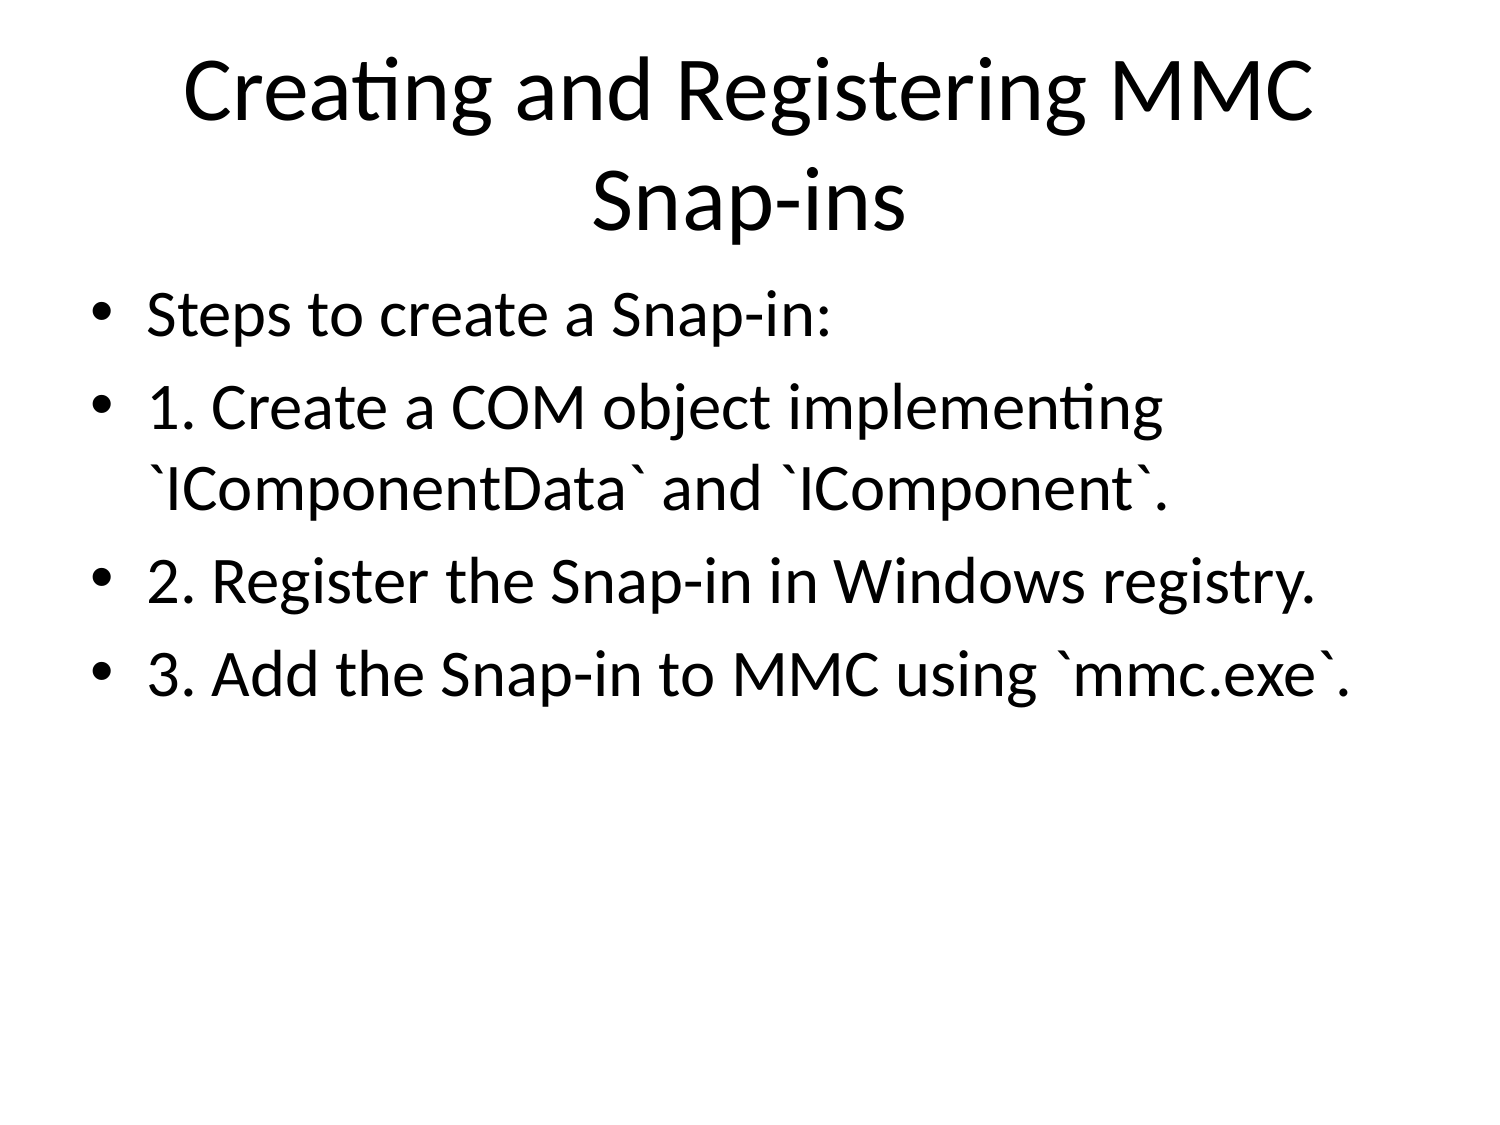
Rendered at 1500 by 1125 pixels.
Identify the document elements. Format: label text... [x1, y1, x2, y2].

list Steps to create a Snap-in: 1. Create a COM object implementing `IComponentData` and `IComponent`. 2. Register the Snap-in in Windows registry. 3. Add the Snap-in to MMC using `mmc.exe`. [75, 262, 1425, 1005]
title Creating and Registering MMC Snap-ins [75, 45, 1425, 233]
